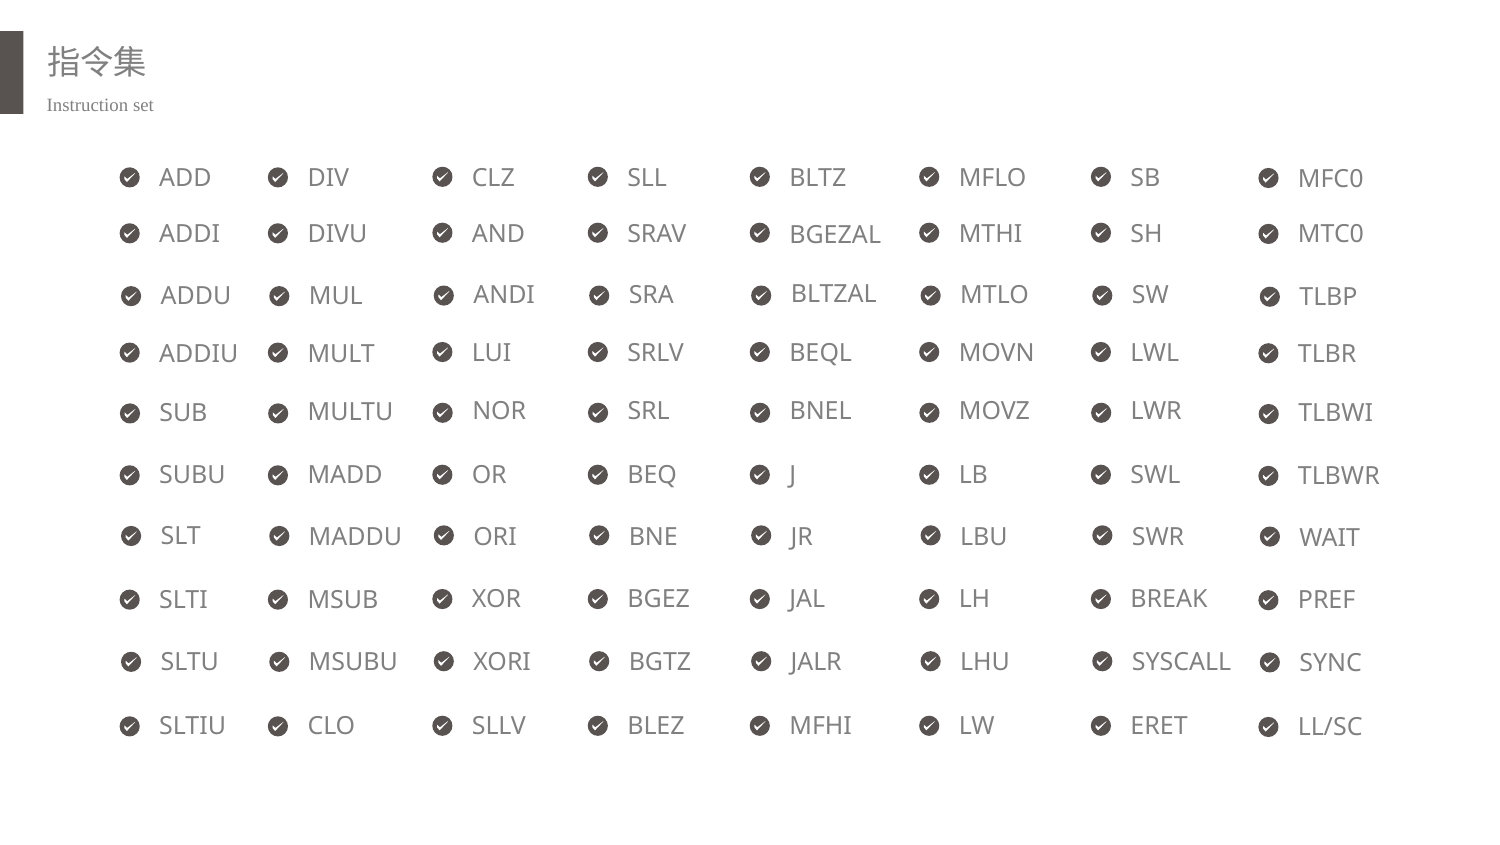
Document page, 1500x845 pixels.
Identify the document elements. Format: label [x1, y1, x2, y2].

text_box [750, 273, 898, 312]
text_box [119, 390, 256, 433]
text_box [267, 157, 392, 197]
text_box [119, 166, 244, 197]
text_box [268, 516, 428, 556]
text_box [588, 273, 726, 315]
text_box [433, 273, 570, 315]
text_box [587, 387, 736, 432]
text_box [749, 156, 874, 196]
text_box [587, 331, 736, 372]
text_box [587, 703, 724, 745]
text_box [918, 212, 1044, 252]
text_box [119, 703, 256, 746]
text_box [268, 640, 428, 681]
text_box [918, 156, 1049, 196]
text_box [749, 576, 886, 619]
text_box [587, 156, 712, 196]
text_box [1090, 576, 1227, 619]
text_box [920, 273, 1057, 315]
text_box [1090, 331, 1239, 372]
text_box [267, 577, 404, 619]
text_box [749, 331, 898, 372]
text_box [269, 273, 406, 316]
text_box [1092, 640, 1260, 681]
text_box [1258, 388, 1407, 434]
text_box [749, 212, 908, 255]
text_box [587, 576, 724, 619]
text_box [432, 452, 569, 494]
text_box [920, 516, 1079, 555]
text_box [1090, 452, 1227, 494]
text_box [588, 640, 748, 681]
text_box [432, 387, 581, 432]
text_box [267, 452, 404, 495]
text_box [1258, 704, 1395, 747]
text_box [587, 452, 724, 494]
text_box [120, 513, 258, 556]
text_box [750, 640, 910, 681]
text_box [749, 703, 886, 745]
text_box [433, 640, 586, 681]
text_box [749, 452, 886, 494]
text_box [119, 452, 256, 495]
text_box [1258, 157, 1388, 197]
text_box [750, 516, 910, 555]
text_box [588, 516, 748, 555]
text_box [1258, 453, 1406, 495]
text_box [749, 387, 898, 432]
text_box [918, 703, 1056, 745]
text_box [1090, 156, 1221, 196]
text_box [267, 388, 416, 433]
text_box [432, 331, 581, 372]
text_box [120, 273, 258, 316]
text_box [1090, 703, 1227, 745]
text_box [120, 639, 258, 681]
text_box [918, 576, 1056, 619]
text_box [267, 213, 392, 253]
text_box [433, 516, 586, 555]
text_box [1258, 213, 1388, 252]
text_box [119, 332, 266, 372]
text_box [1259, 517, 1419, 556]
text_box [920, 640, 1079, 681]
text_box [432, 576, 569, 619]
text_box [1258, 332, 1407, 373]
text_box [267, 332, 416, 372]
text_box [119, 213, 244, 253]
text_box [432, 156, 557, 196]
text_box [1090, 212, 1215, 252]
text_box [432, 703, 569, 745]
text_box [1092, 516, 1251, 555]
text_box [119, 577, 256, 619]
text_box [1259, 274, 1396, 316]
text_box [918, 452, 1056, 494]
text_box [267, 703, 404, 746]
text_box [919, 387, 1067, 432]
text_box [0, 1, 455, 158]
text_box [1092, 273, 1229, 315]
text_box [918, 331, 1067, 372]
text_box [587, 212, 712, 252]
text_box [432, 212, 557, 252]
text_box [1259, 641, 1419, 682]
text_box [1090, 387, 1239, 432]
text_box [1258, 577, 1395, 620]
